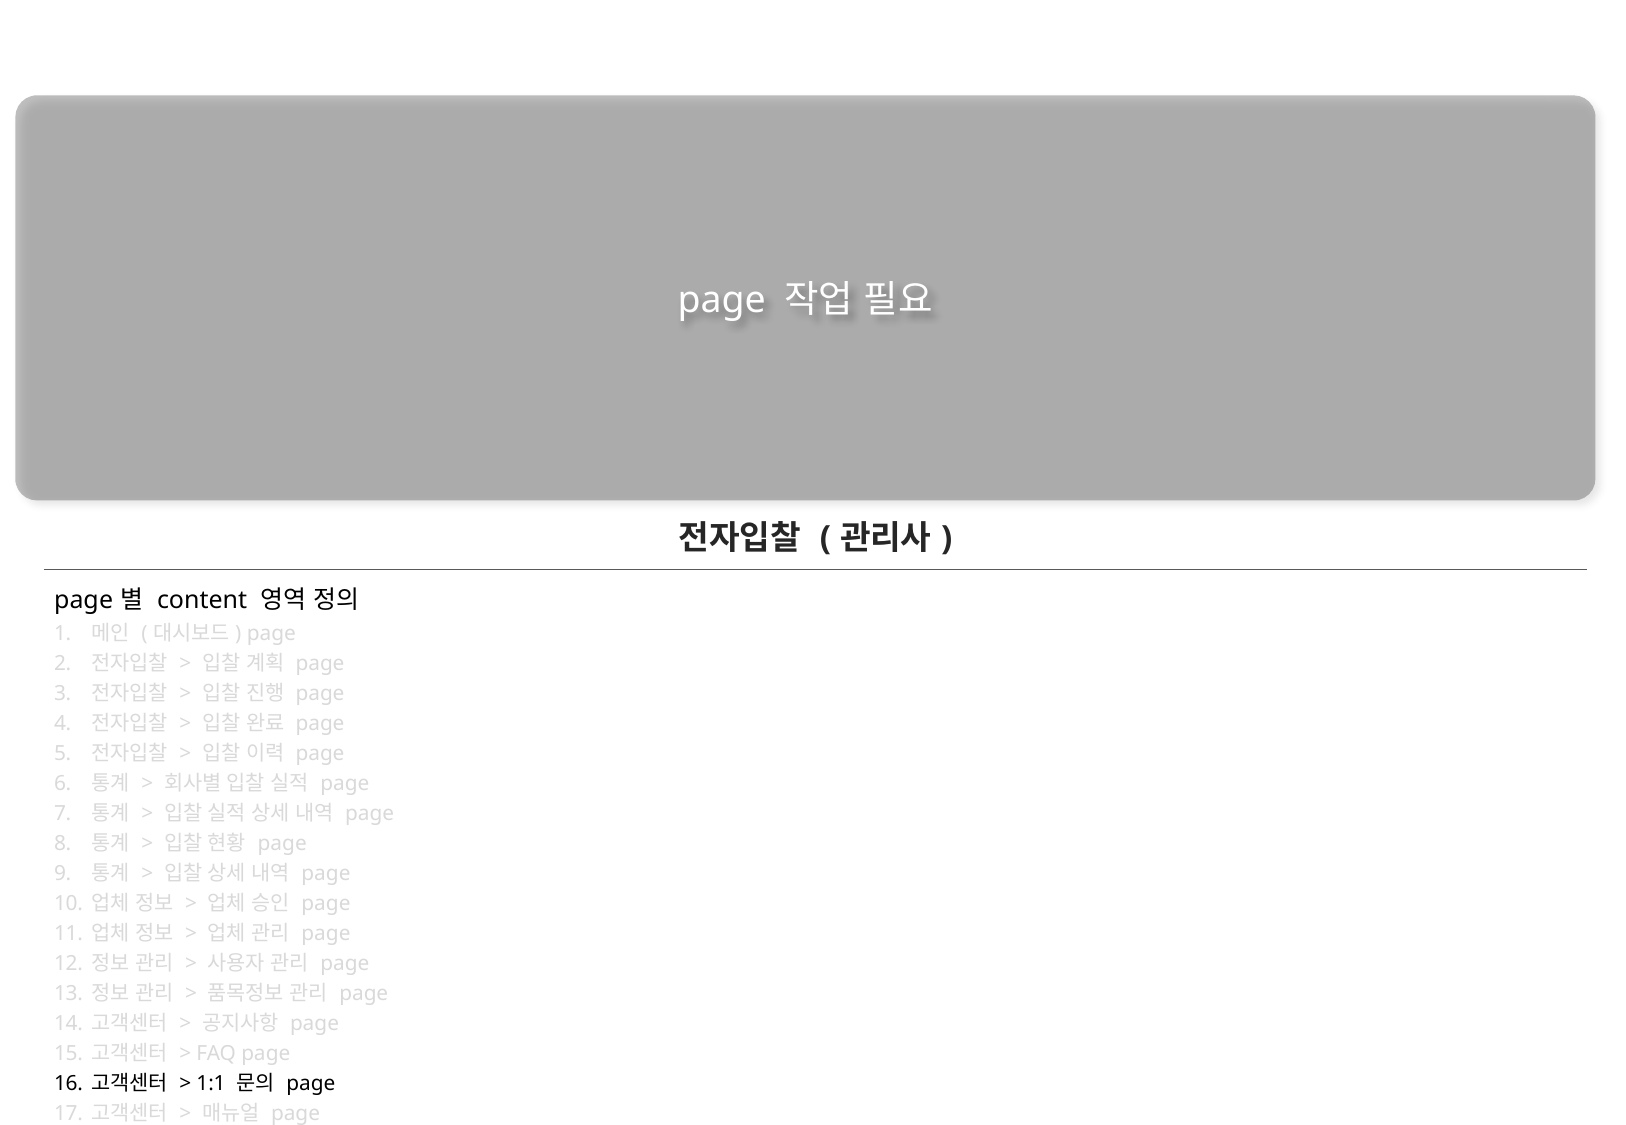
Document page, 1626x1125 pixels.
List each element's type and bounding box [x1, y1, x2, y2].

table_header [44, 500, 1587, 569]
text_box [13, 93, 1597, 502]
table_cell [44, 570, 1587, 1125]
